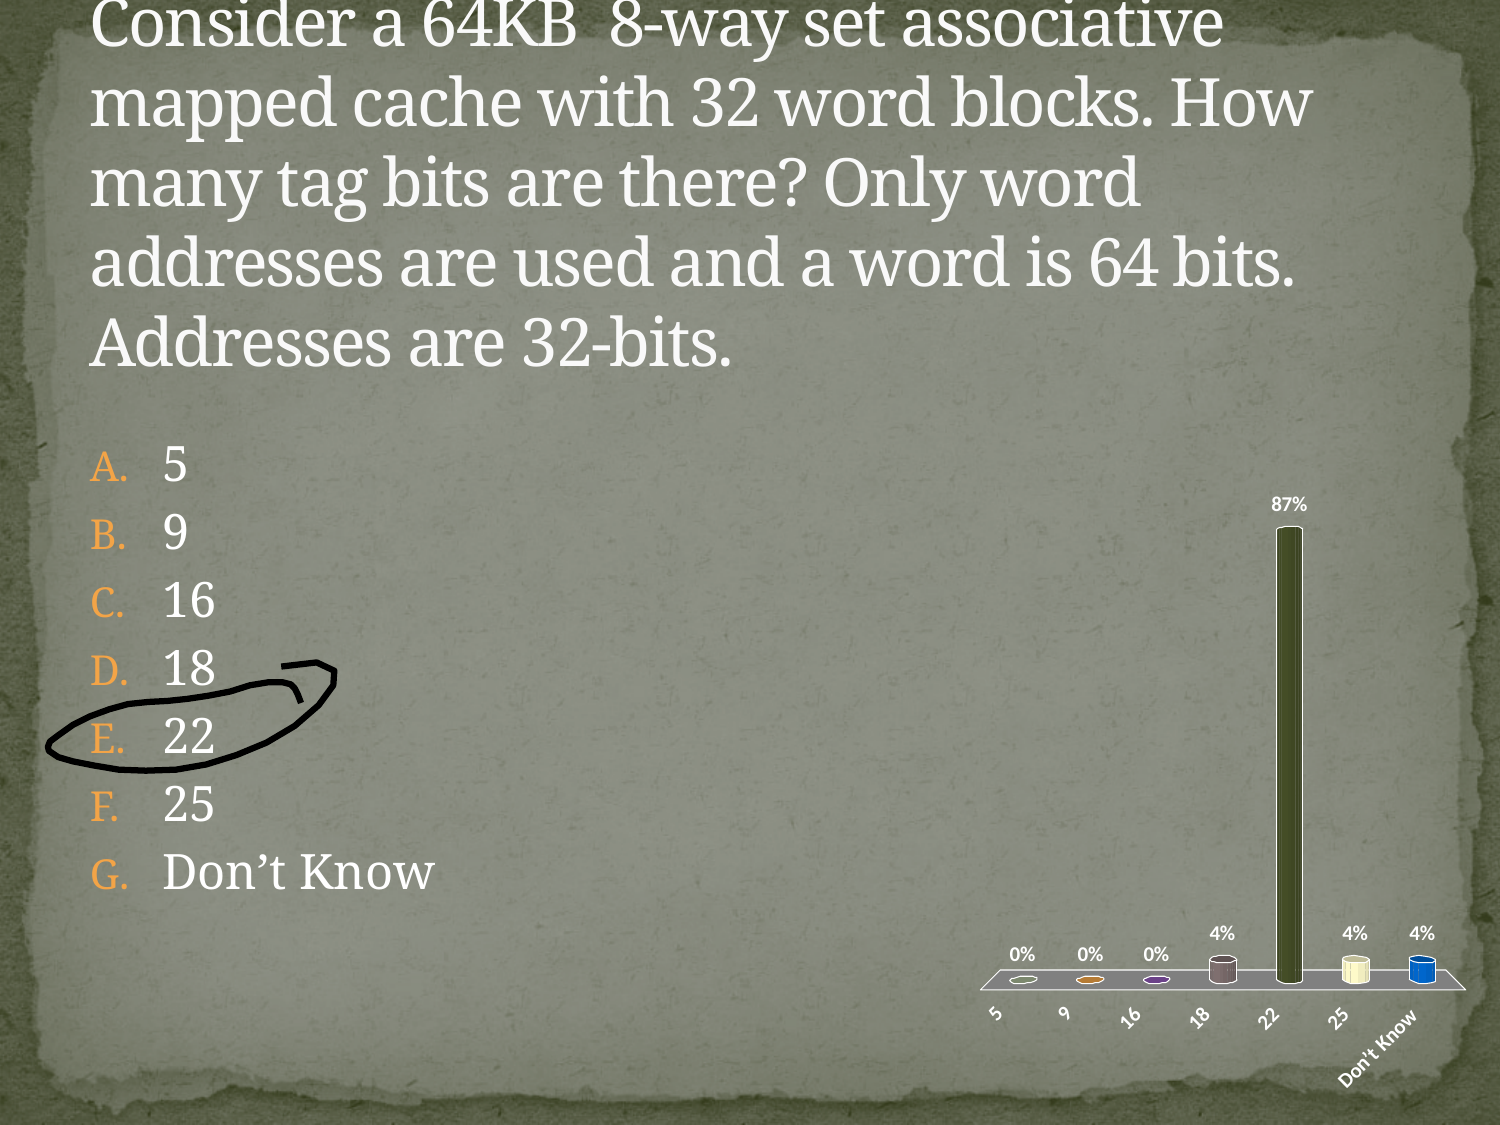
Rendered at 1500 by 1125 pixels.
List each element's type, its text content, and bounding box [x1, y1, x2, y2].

title Consider a 64KB 8-way set associative mapped cache with 32 word blocks. How many tag bits are there? Only word addresses are used and a word is 64 bits. Addresses are 32-bits. [74, 62, 1425, 388]
text_box [46, 661, 336, 772]
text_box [874, 440, 1499, 1125]
list 5 9 16 18 22 25 Don’t Know [75, 425, 750, 913]
